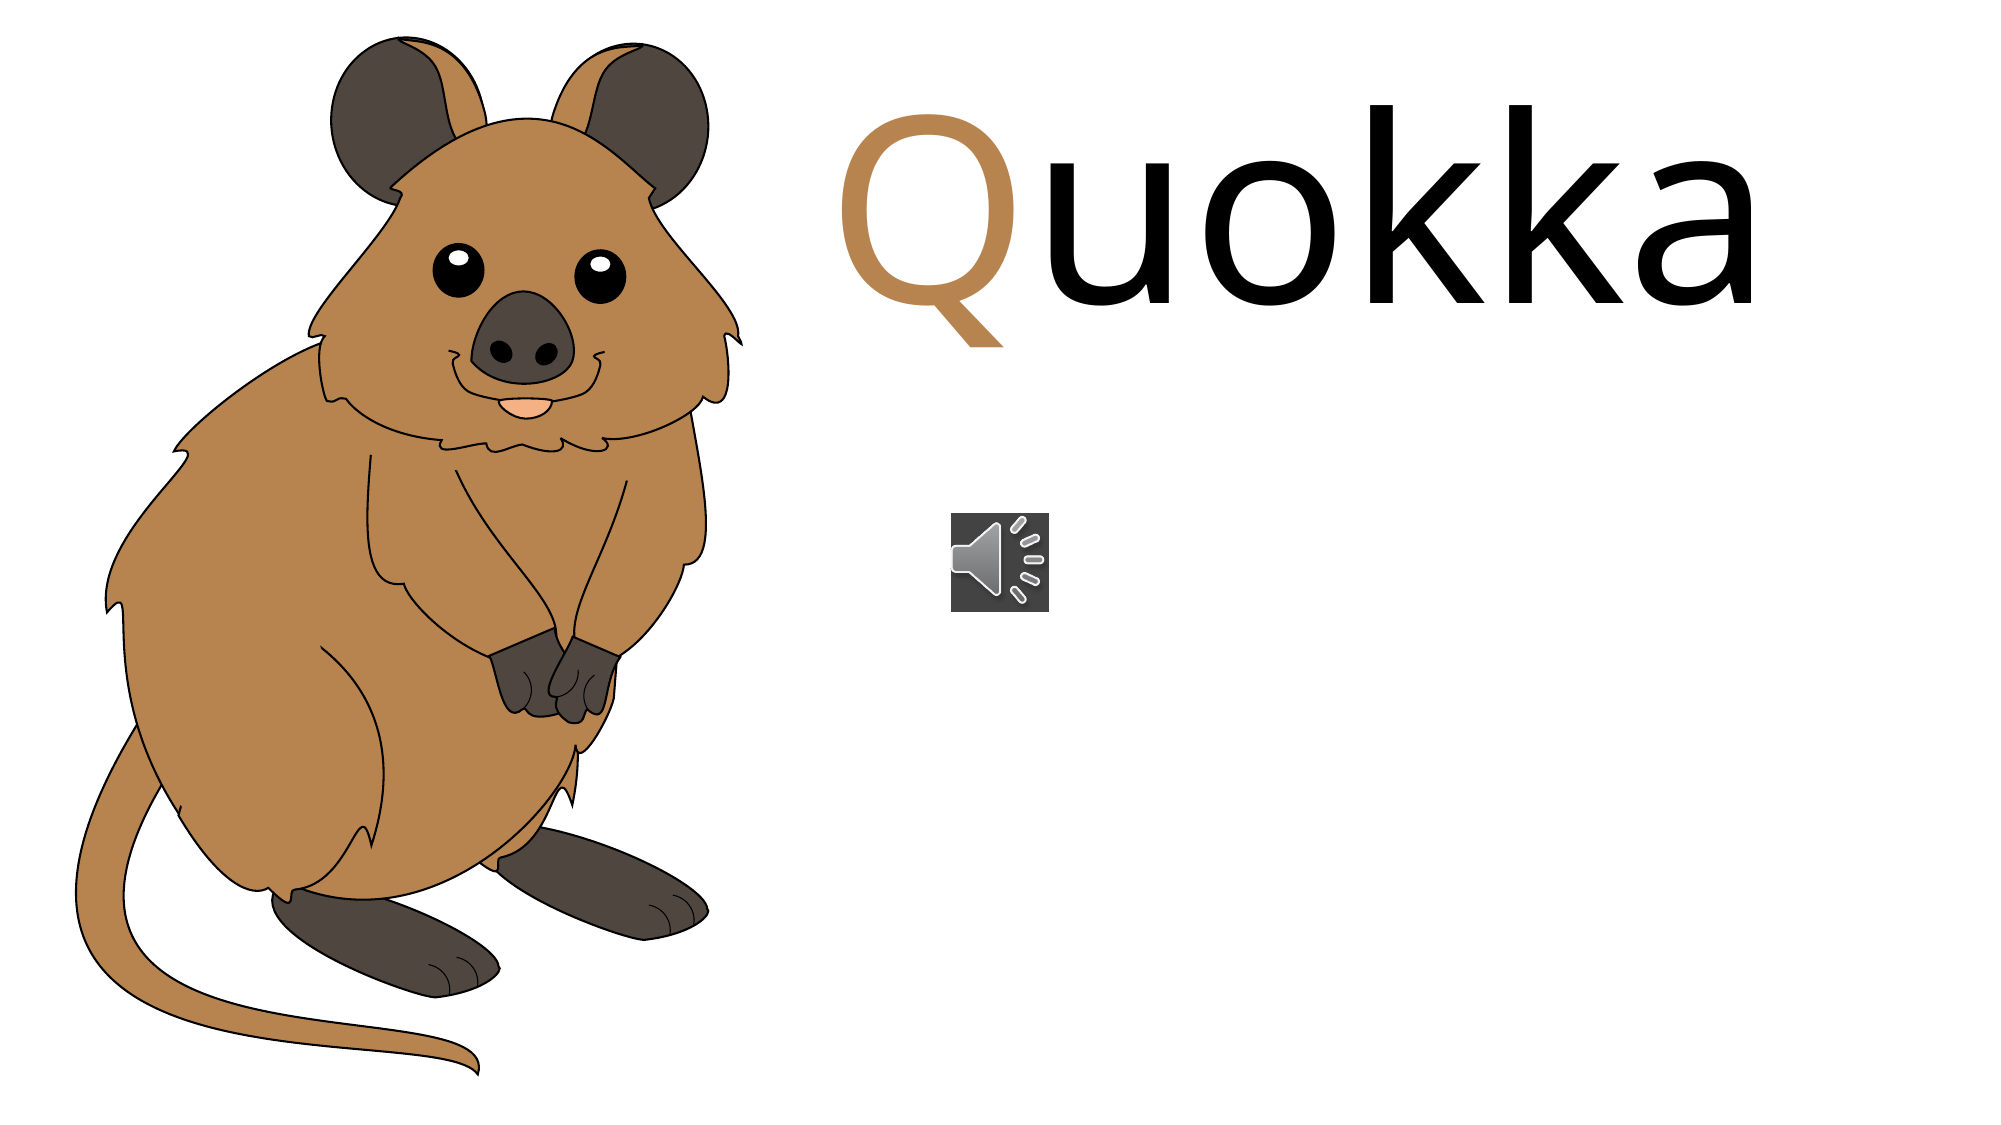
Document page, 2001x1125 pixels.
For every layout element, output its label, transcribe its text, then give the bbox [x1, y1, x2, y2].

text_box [75, 34, 742, 1075]
text_box Quokka [811, 35, 1981, 363]
picture [949, 512, 1050, 613]
